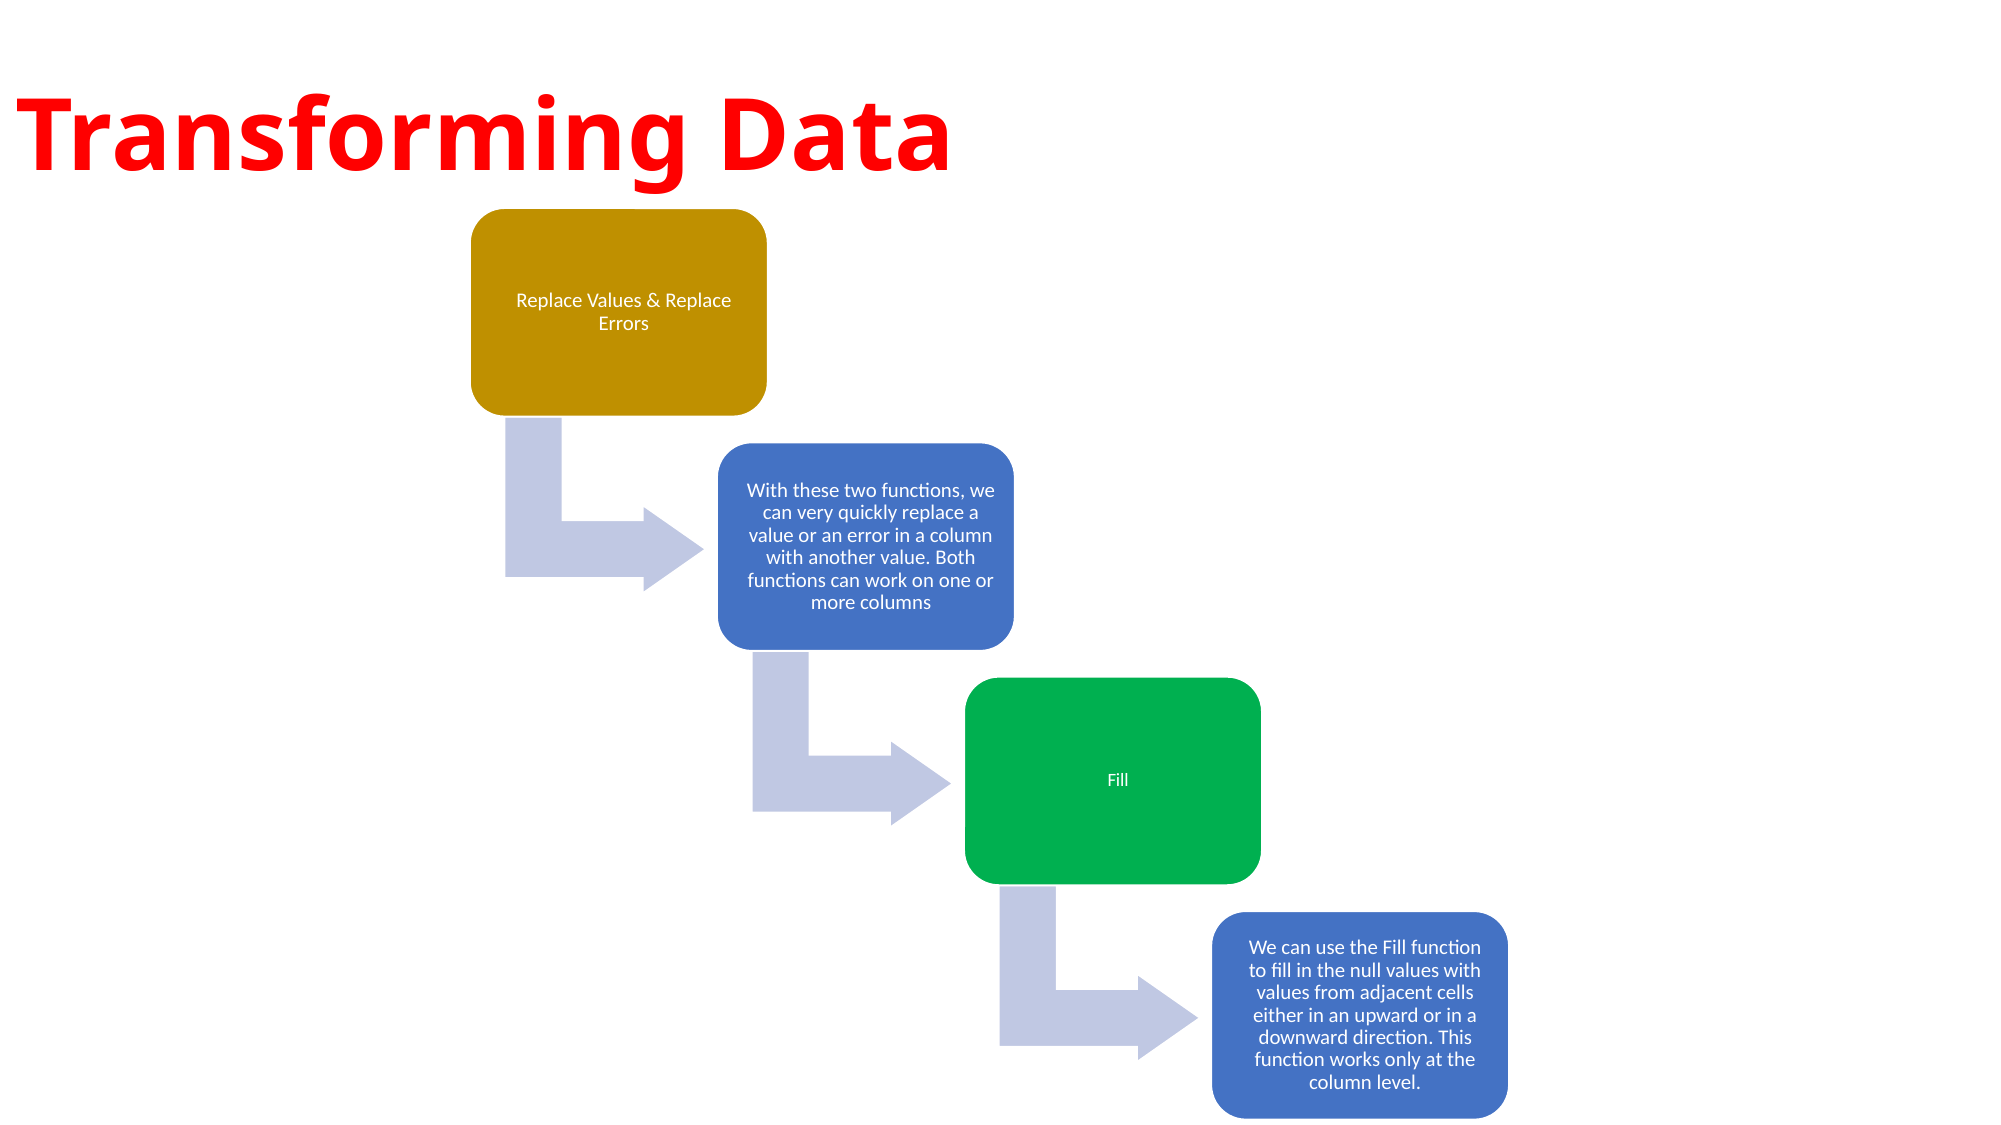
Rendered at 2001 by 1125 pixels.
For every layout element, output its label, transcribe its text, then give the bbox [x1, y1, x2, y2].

title Transforming Data [0, 0, 2000, 202]
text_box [0, 202, 2000, 1125]
